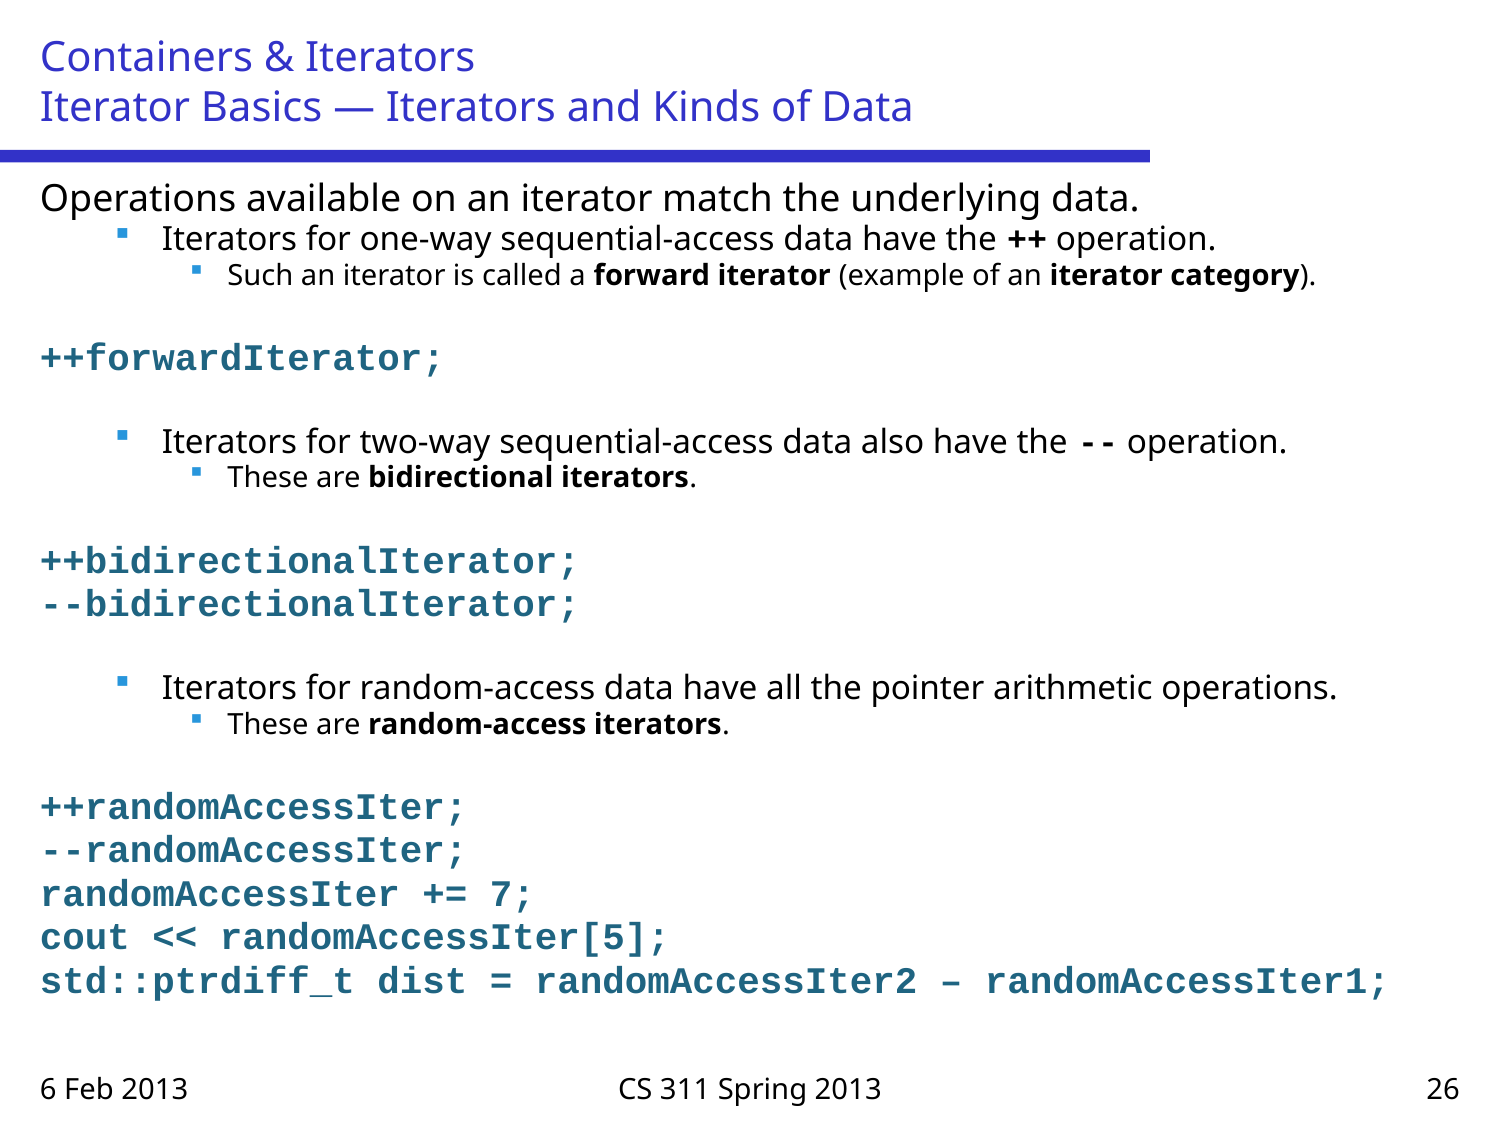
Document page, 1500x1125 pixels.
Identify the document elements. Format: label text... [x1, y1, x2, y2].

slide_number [24, 1062, 375, 1113]
footer CS 311 Spring 2013 [387, 1062, 1113, 1113]
slide_number 26 [1125, 1062, 1475, 1113]
list Operations available on an iterator match the underlying data. Iterators for one-way sequential-access data have the ++ operation. Such an iterator is called a forward iterator (example of an iterator category). ++forwardIterator; Iterators for two-way sequential-access data also have the -- operation. These are bidirectional iterators. ++bidirectionalIterator; --bidirectionalIterator; Iterators for random-access data have all the pointer arithmetic operations. These are random-access iterators. ++randomAccessIter; --randomAccessIter; randomAccessIter += 7; cout << randomAccessIter[5]; std::ptrdiff_t dist = randomAccessIter2 – randomAccessIter1; [24, 174, 1475, 1050]
title Containers & Iterators Iterator Basics — Iterators and Kinds of Data [24, 24, 1475, 138]
